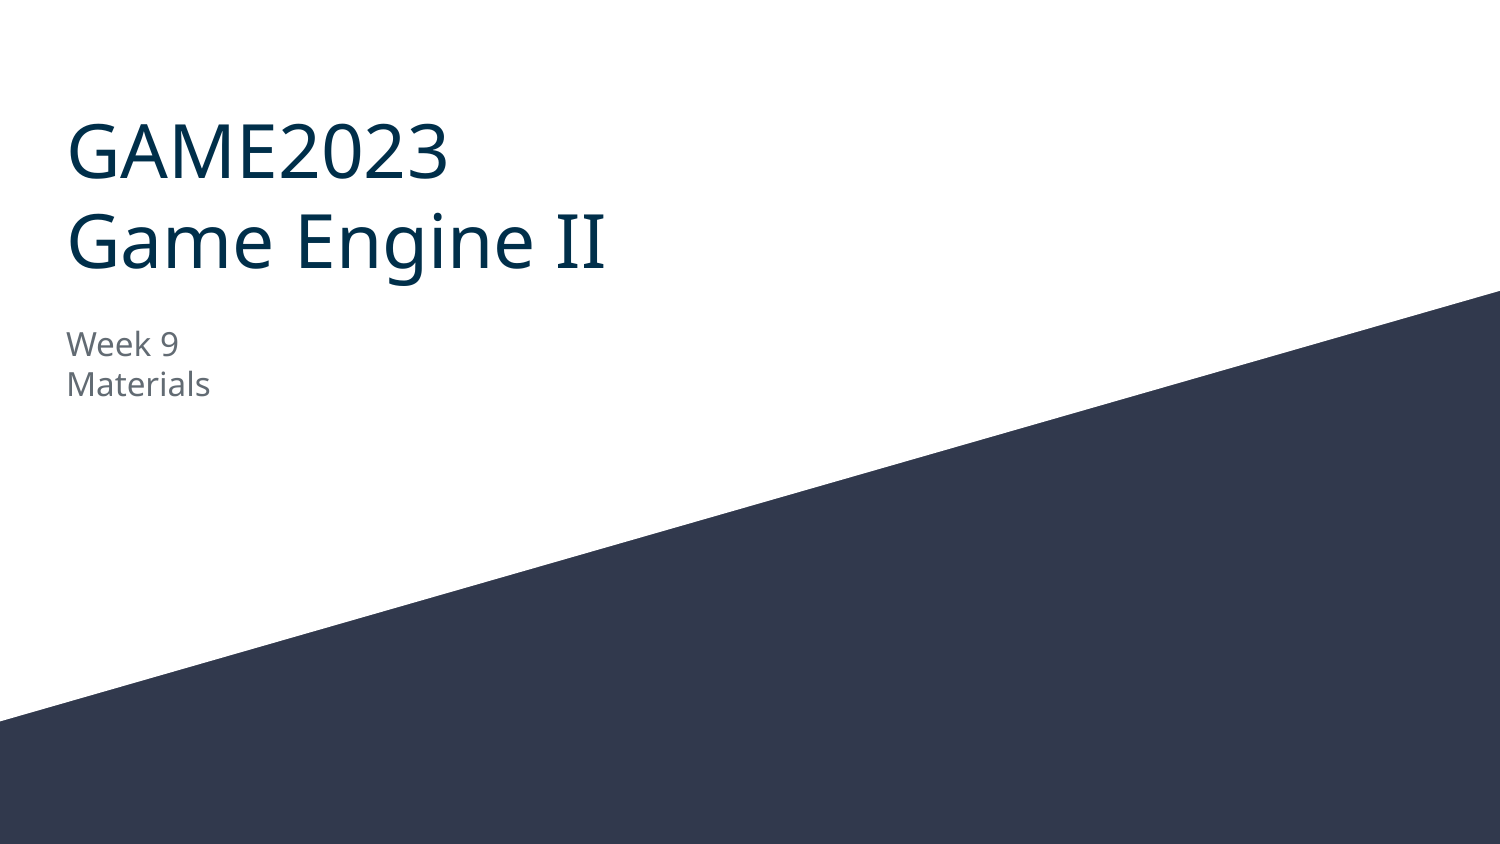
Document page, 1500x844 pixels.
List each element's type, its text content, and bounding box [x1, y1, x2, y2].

title GAME2023 Game Engine II [51, 88, 1449, 299]
subtitle Week 9 Materials [51, 308, 748, 430]
